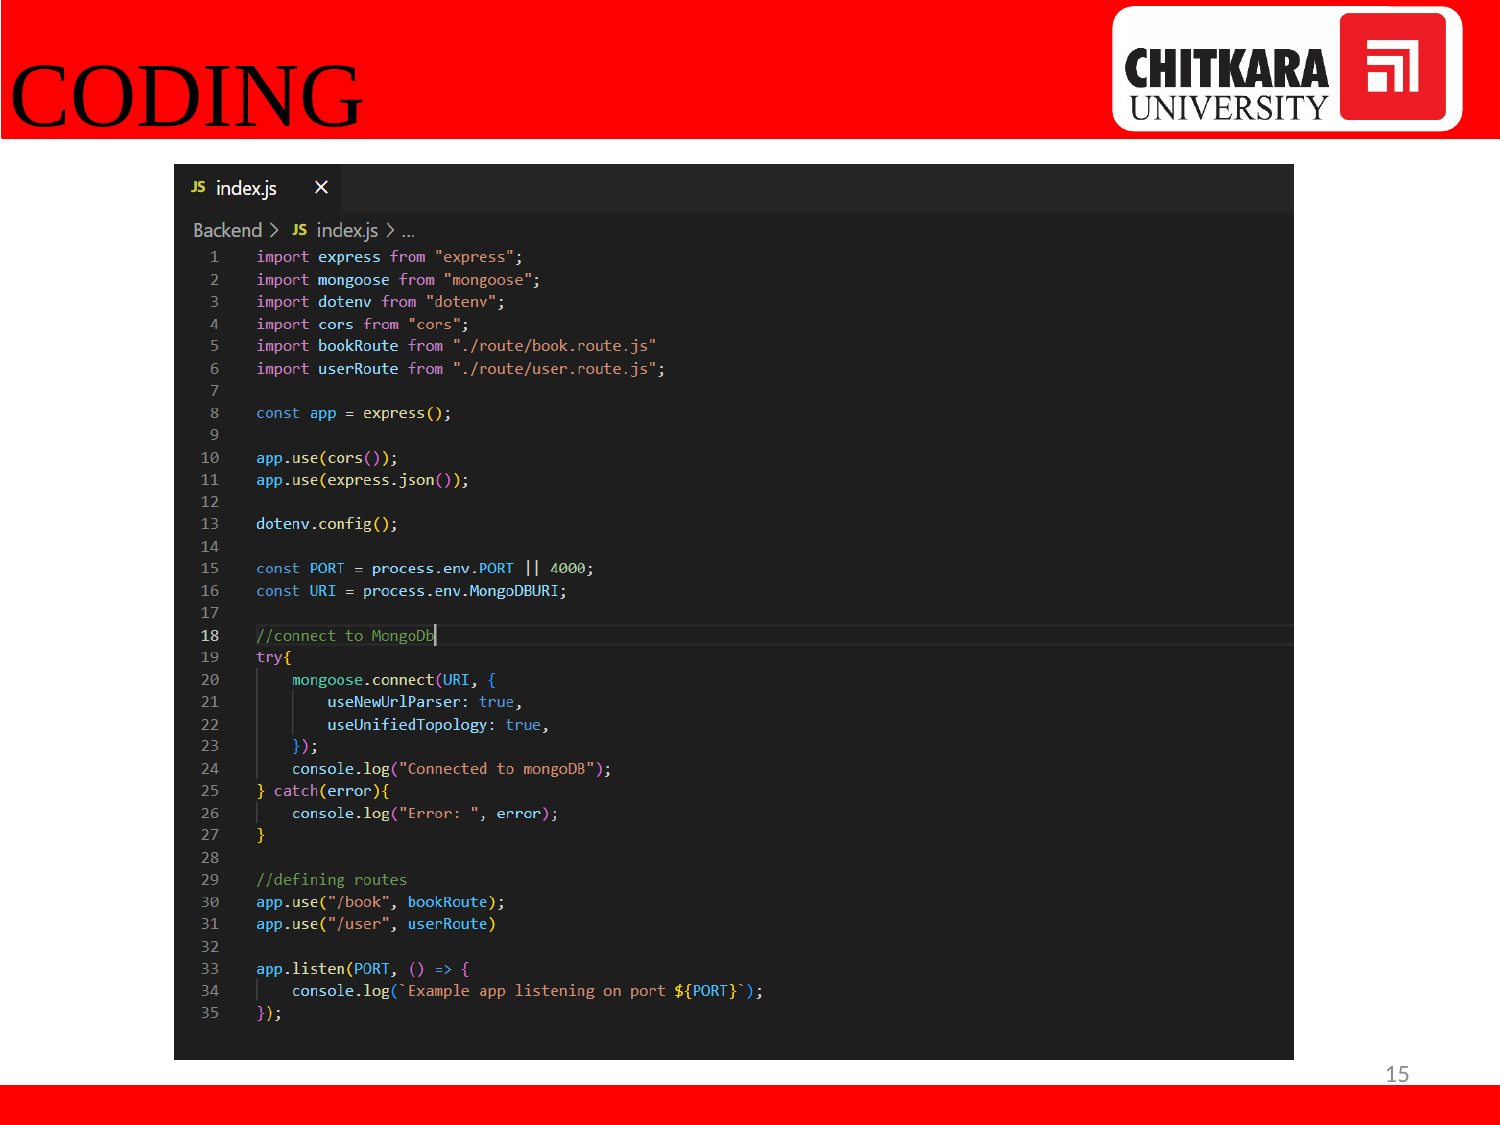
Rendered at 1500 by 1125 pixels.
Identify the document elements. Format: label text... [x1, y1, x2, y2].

slide_number 15 [1074, 1042, 1425, 1103]
title CODING [0, 0, 1113, 184]
picture [174, 163, 1294, 1061]
picture [1125, 13, 1446, 120]
